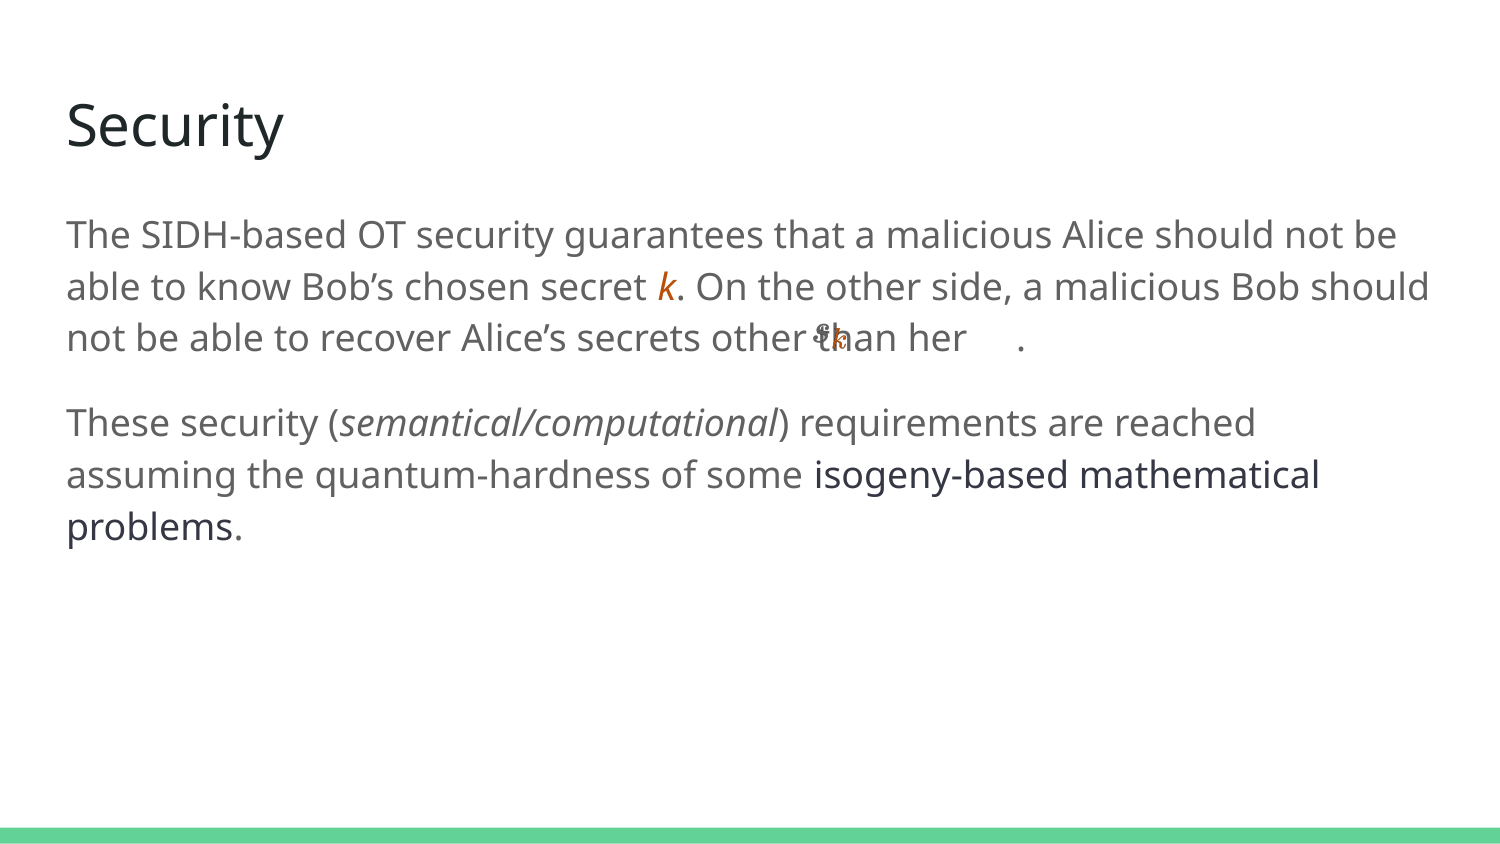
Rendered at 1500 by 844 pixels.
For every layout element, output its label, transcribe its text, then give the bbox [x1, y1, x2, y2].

title Security [51, 72, 1449, 167]
list The SIDH-based OT security guarantees that a malicious Alice should not be able to know Bob’s chosen secret k. On the other side, a malicious Bob should not be able to recover Alice’s secrets other than her . These security (semantical/computational) requirements are reached assuming the quantum-hardness of some isogeny-based mathematical problems. [51, 189, 1449, 750]
picture [811, 319, 851, 353]
